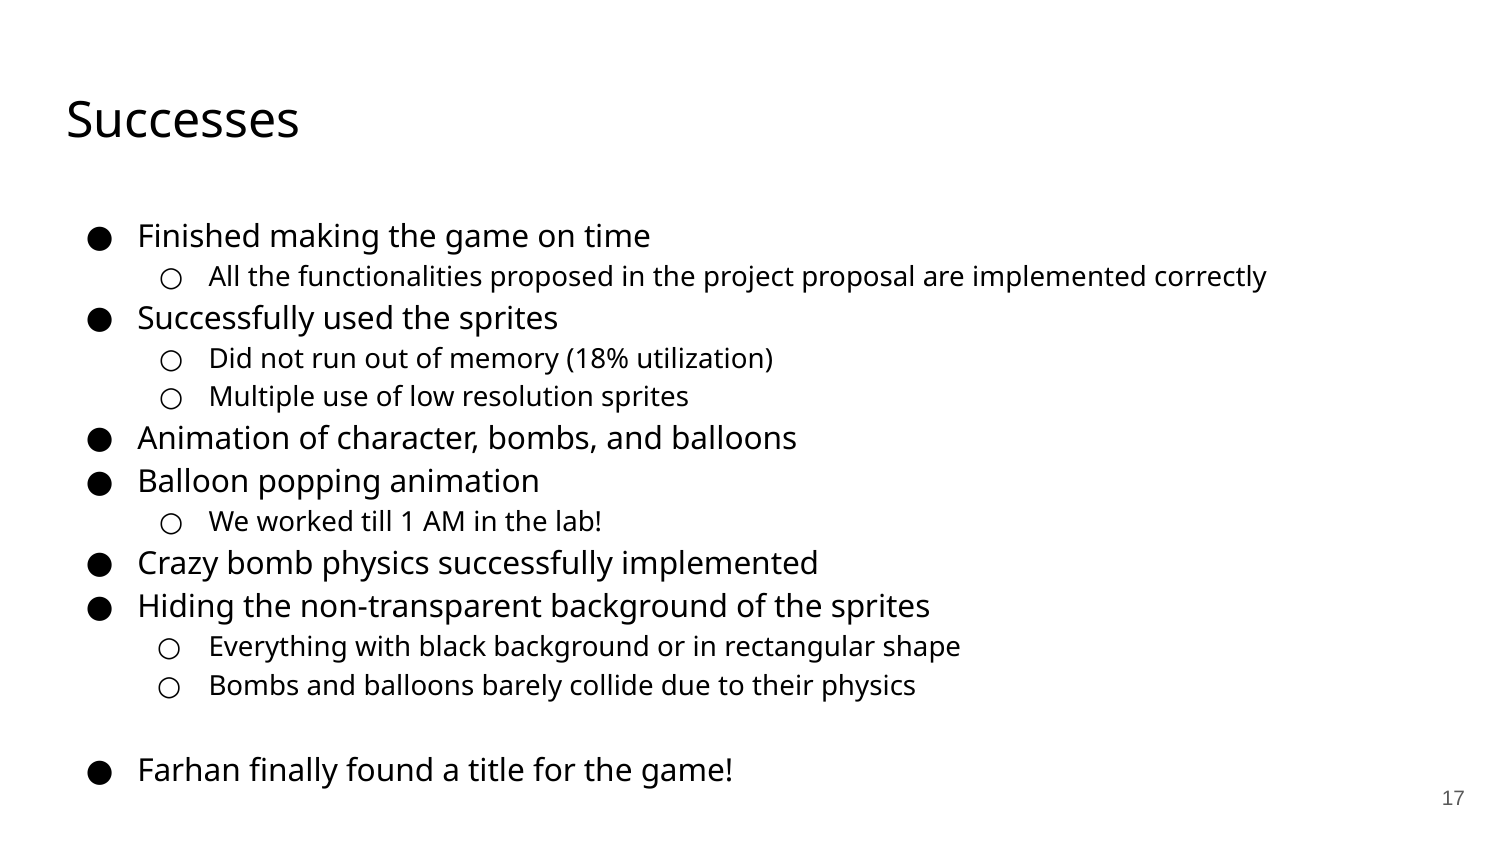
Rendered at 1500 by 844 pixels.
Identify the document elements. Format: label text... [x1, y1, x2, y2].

title Successes [51, 72, 1449, 167]
list Finished making the game on time All the functionalities proposed in the project proposal are implemented correctly Successfully used the sprites Did not run out of memory (18% utilization) Multiple use of low resolution sprites Animation of character, bombs, and balloons Balloon popping animation We worked till 1 AM in the lab! Crazy bomb physics successfully implemented Hiding the non-transparent background of the sprites Everything with black background or in rectangular shape Bombs and balloons barely collide due to their physics Farhan finally found a title for the game! [51, 195, 1417, 804]
slide_number ‹#› [1389, 764, 1480, 830]
